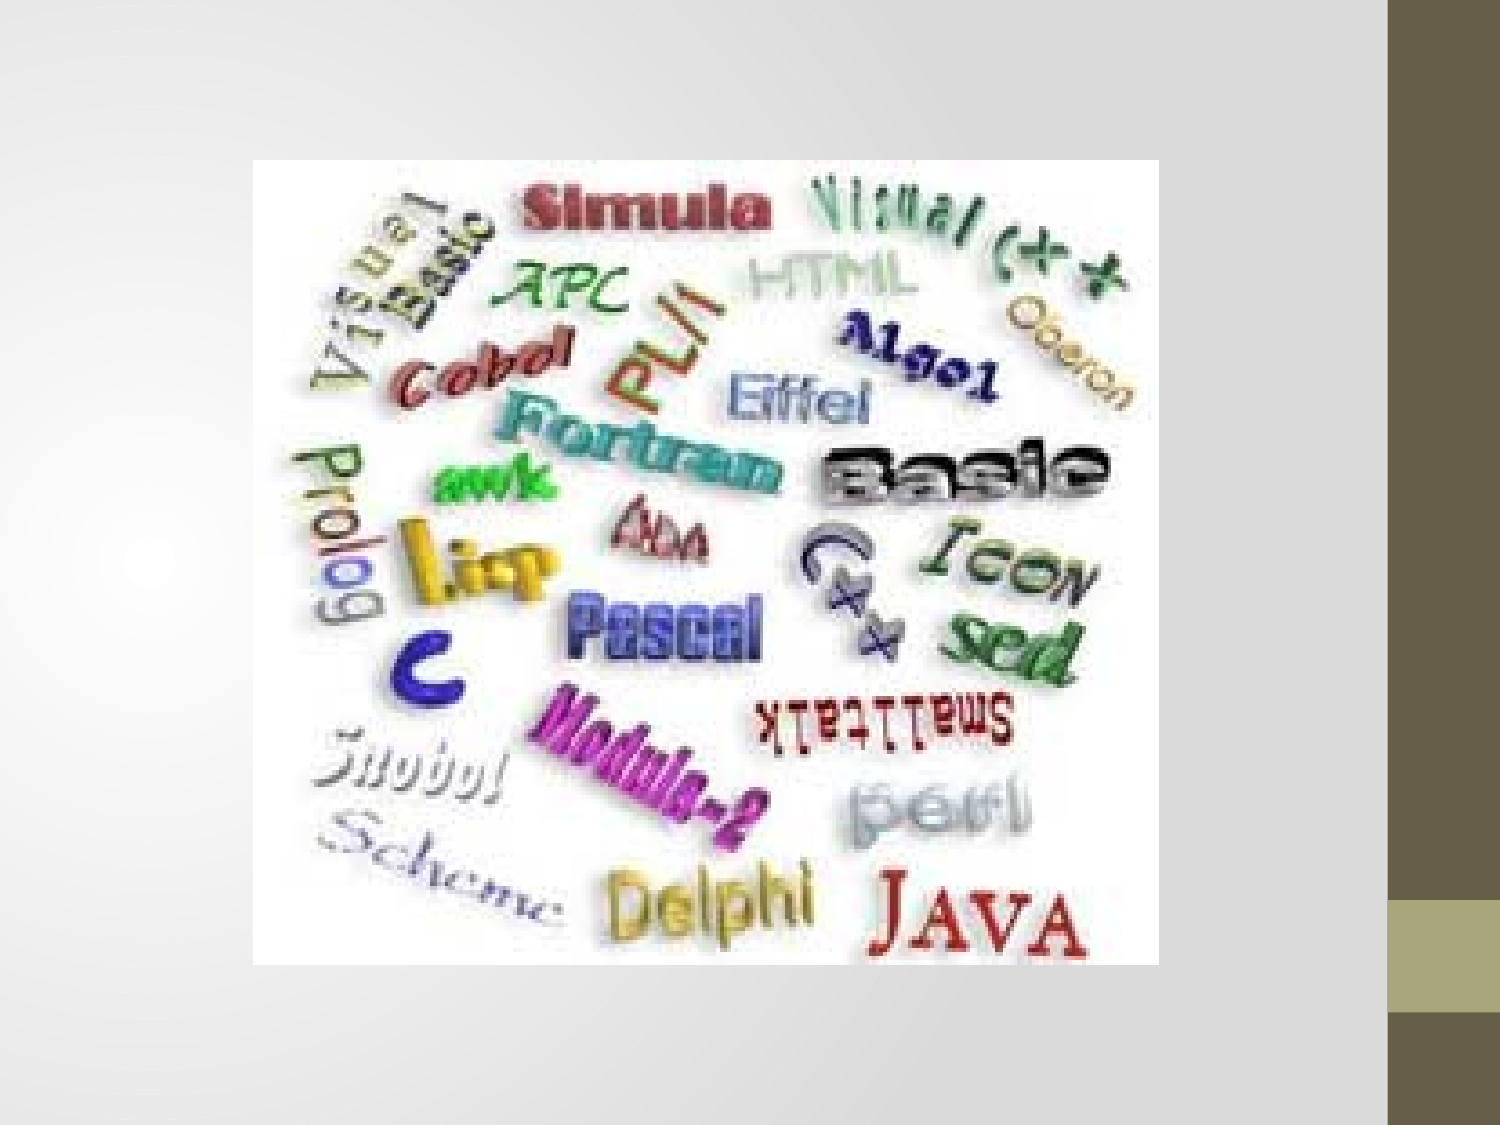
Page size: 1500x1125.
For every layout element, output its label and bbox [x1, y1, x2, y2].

picture [253, 160, 1160, 965]
